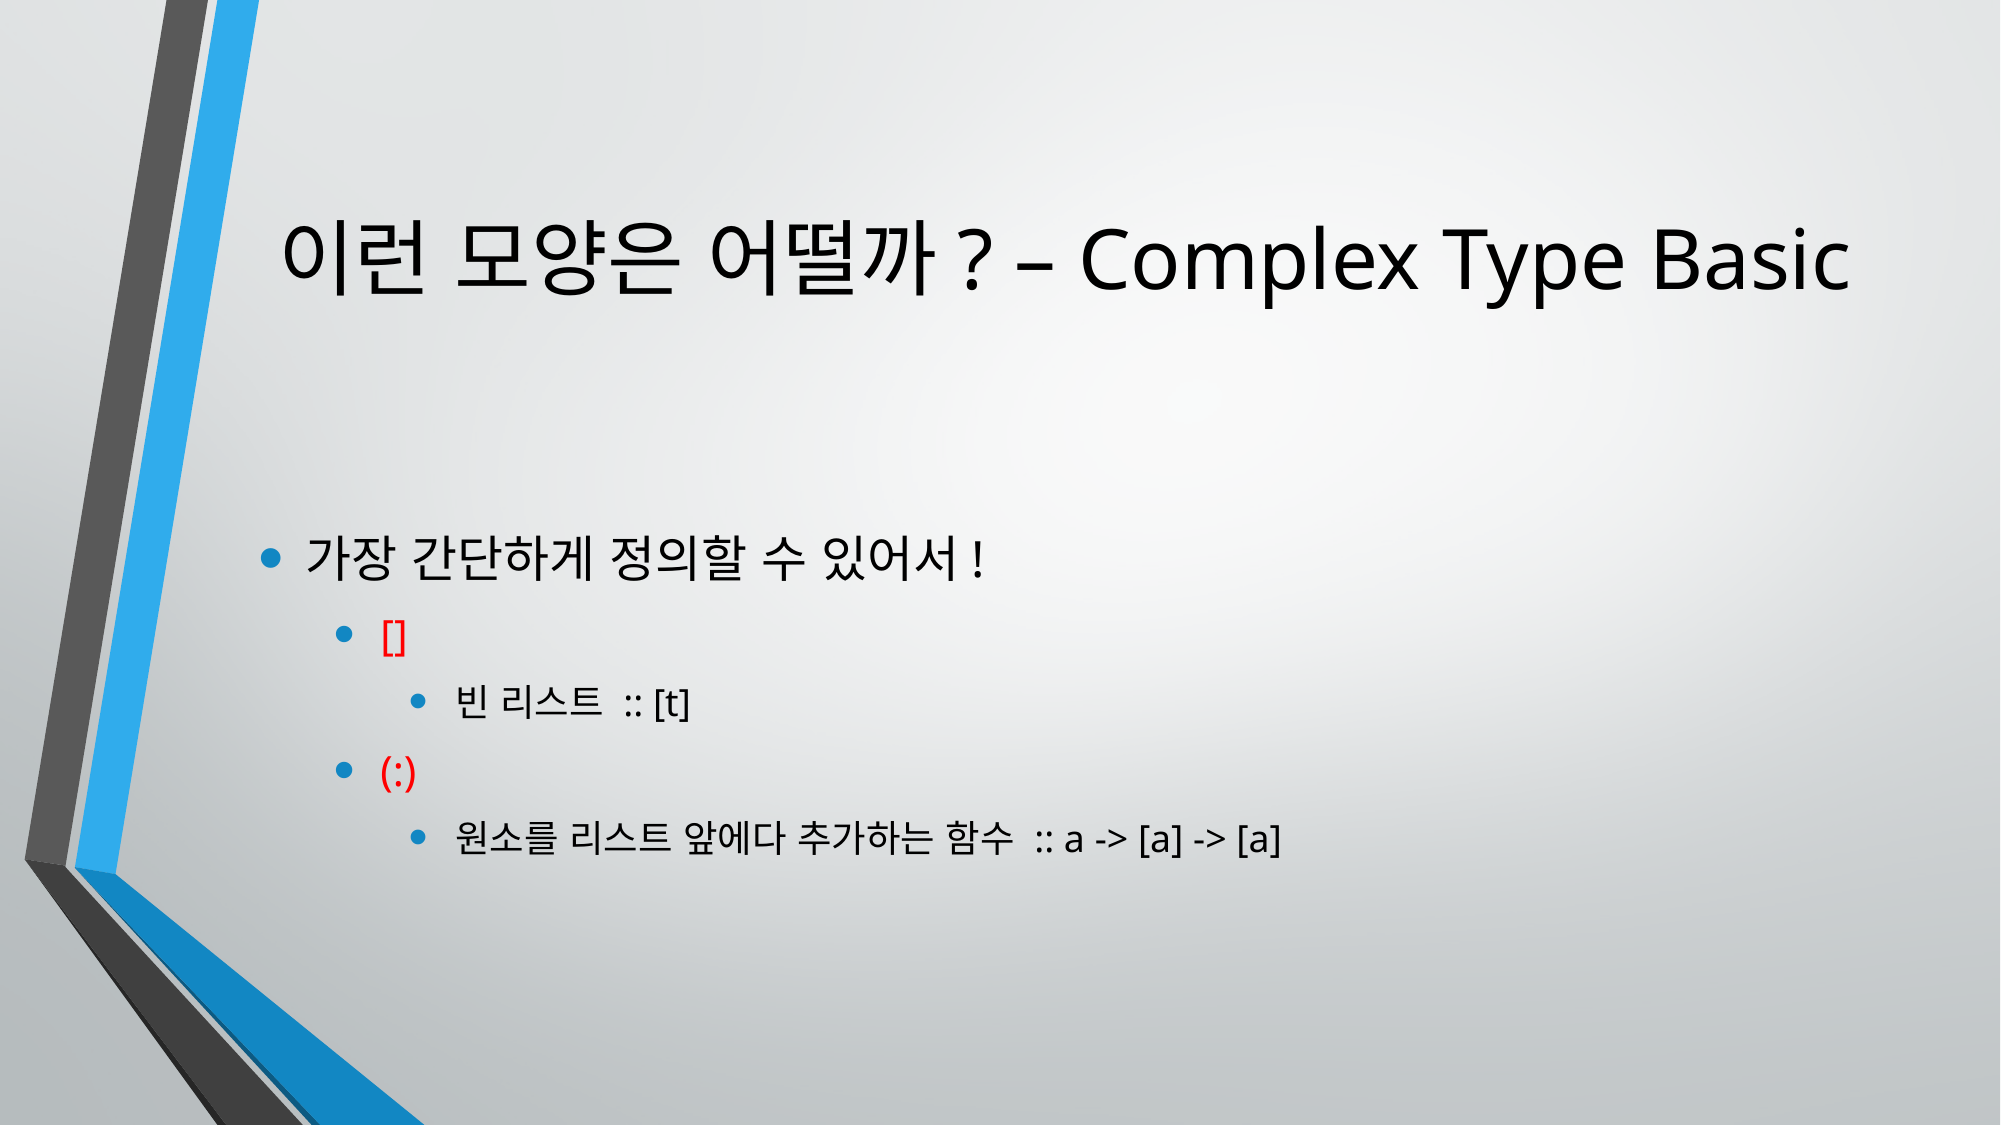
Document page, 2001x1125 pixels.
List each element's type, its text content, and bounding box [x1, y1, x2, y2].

list 가장 간단하게 정의할 수 있어서! [] 빈 리스트 :: [t] (:) 원소를 리스트 앞에다 추가하는 함수 :: a -> [a] -> [a] [243, 437, 1887, 950]
title 이런 모양은 어떨까? – Complex Type Basic [243, 112, 1887, 400]
